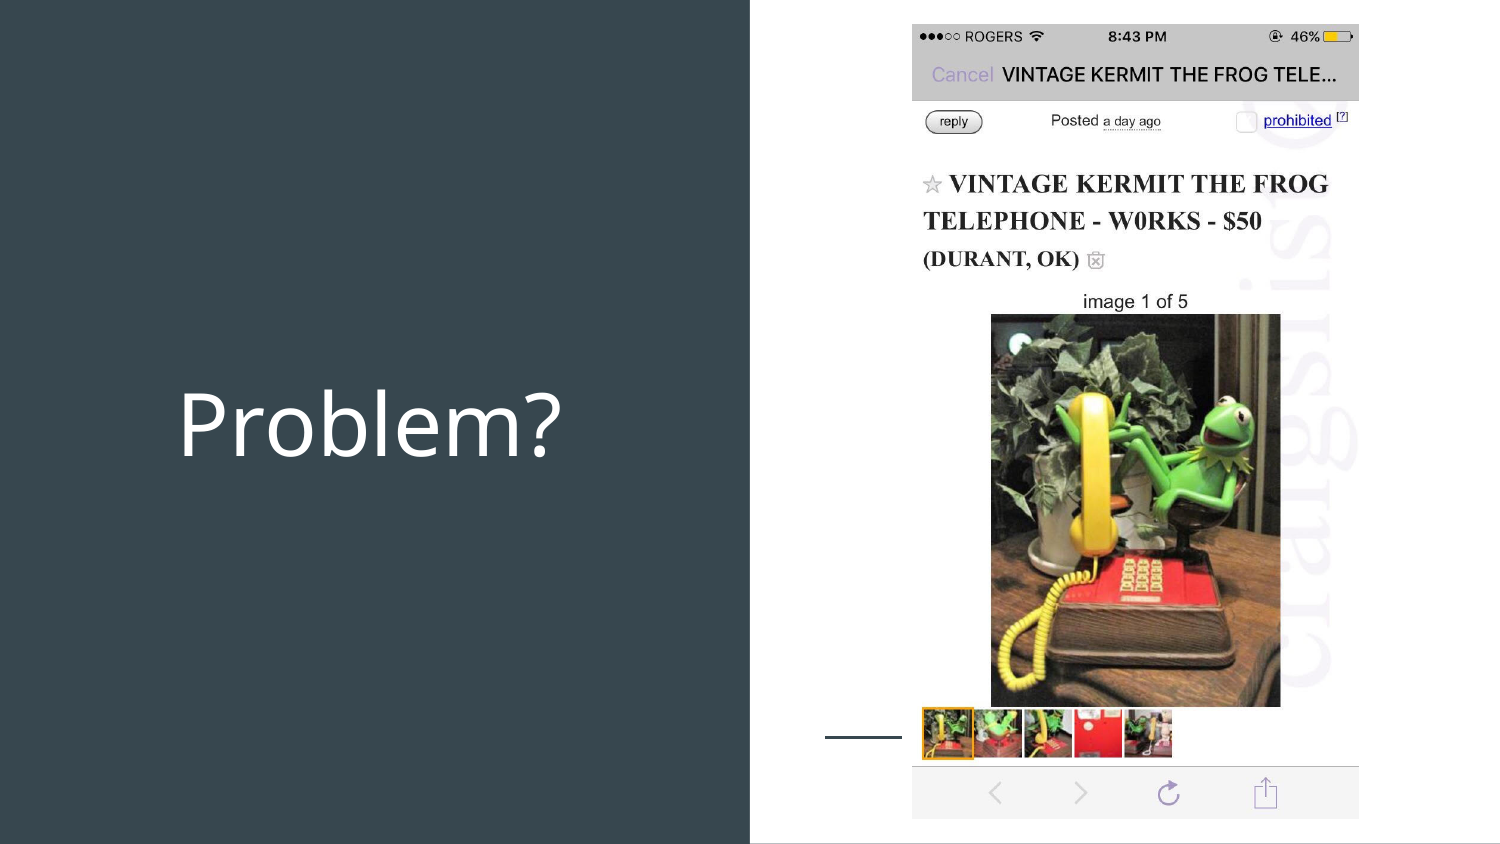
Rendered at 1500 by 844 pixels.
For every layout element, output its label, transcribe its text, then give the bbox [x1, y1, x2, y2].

picture [912, 24, 1359, 819]
title Problem? [37, 281, 702, 563]
